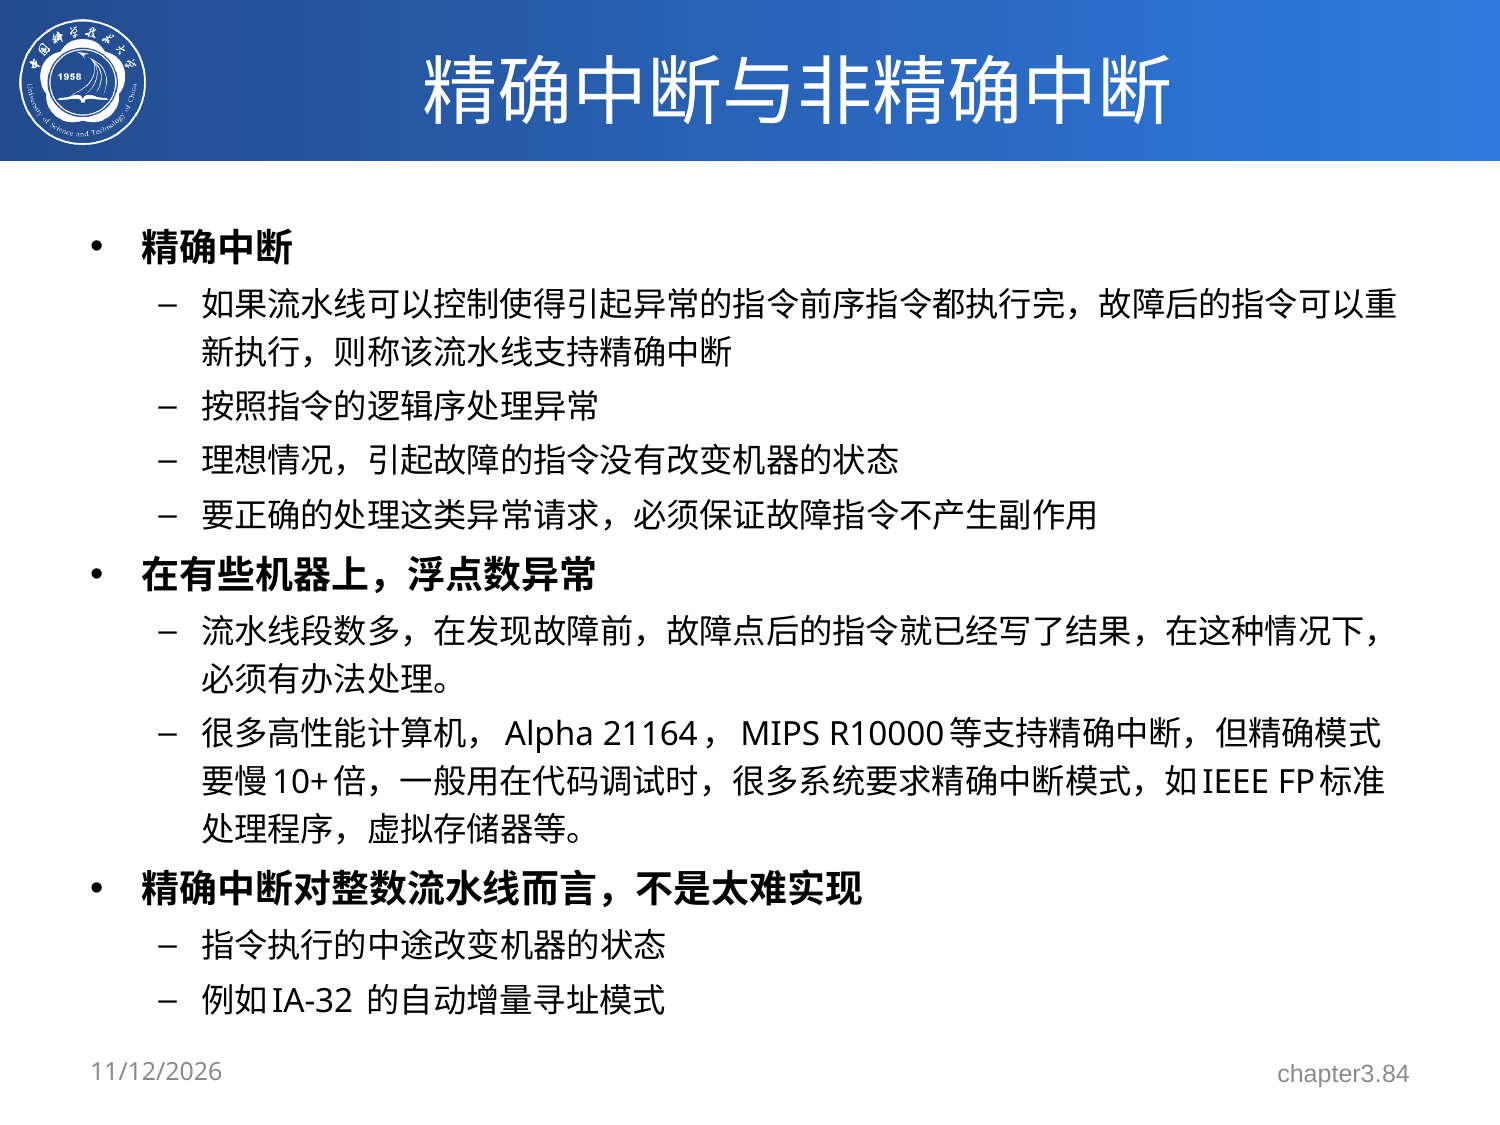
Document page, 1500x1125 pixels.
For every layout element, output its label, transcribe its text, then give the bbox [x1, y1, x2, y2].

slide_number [75, 1042, 425, 1103]
list 精确中断 如果流水线可以控制使得引起异常的指令前序指令都执行完，故障后的指令可以重新执行，则称该流水线支持精确中断 按照指令的逻辑序处理异常 理想情况，引起故障的指令没有改变机器的状态 要正确的处理这类异常请求，必须保证故障指令不产生副作用 在有些机器上，浮点数异常 流水线段数多，在发现故障前，故障点后的指令就已经写了结果，在这种情况下，必须有办法处理。 很多高性能计算机，Alpha 21164，MIPS R10000等支持精确中断，但精确模式要慢10+倍，一般用在代码调试时，很多系统要求精确中断模式，如IEEE FP标准处理程序，虚拟存储器等。 精确中断对整数流水线而言，不是太难实现 指令执行的中途改变机器的状态 例如IA-32 的自动增量寻址模式 [75, 206, 1425, 1036]
slide_number chapter3.84 [1074, 1042, 1425, 1103]
title 精确中断与非精确中断 [169, 24, 1425, 153]
picture [19, 19, 146, 145]
